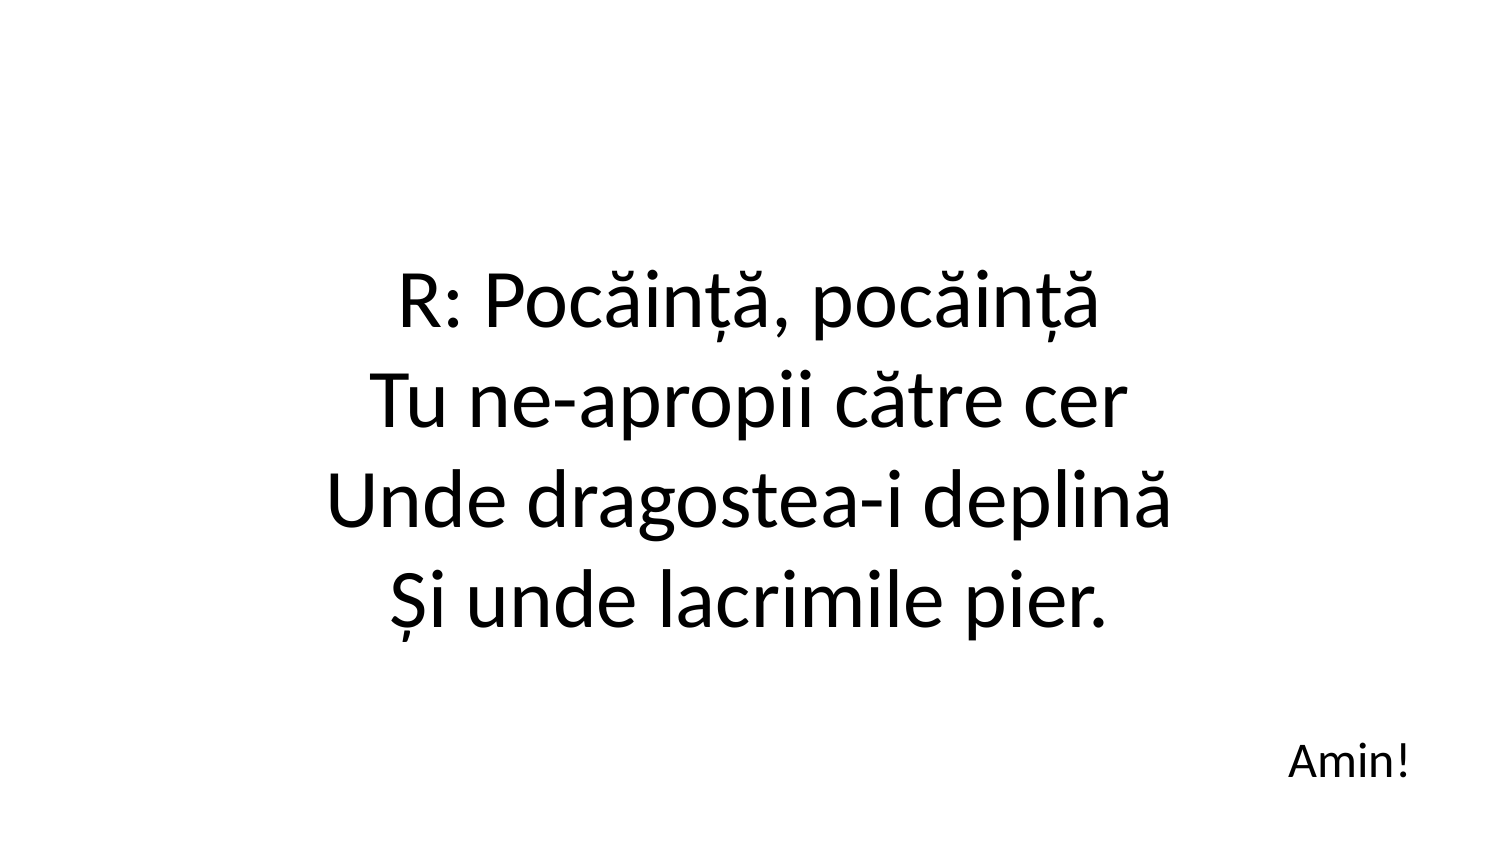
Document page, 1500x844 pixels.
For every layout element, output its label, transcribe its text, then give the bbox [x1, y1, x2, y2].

text_box Amin! [1273, 674, 1427, 795]
text_box R: Pocăință, pocăință Tu ne-apropii către cer Unde dragostea-i deplină Și unde lacrimile pier. [310, 192, 1190, 652]
